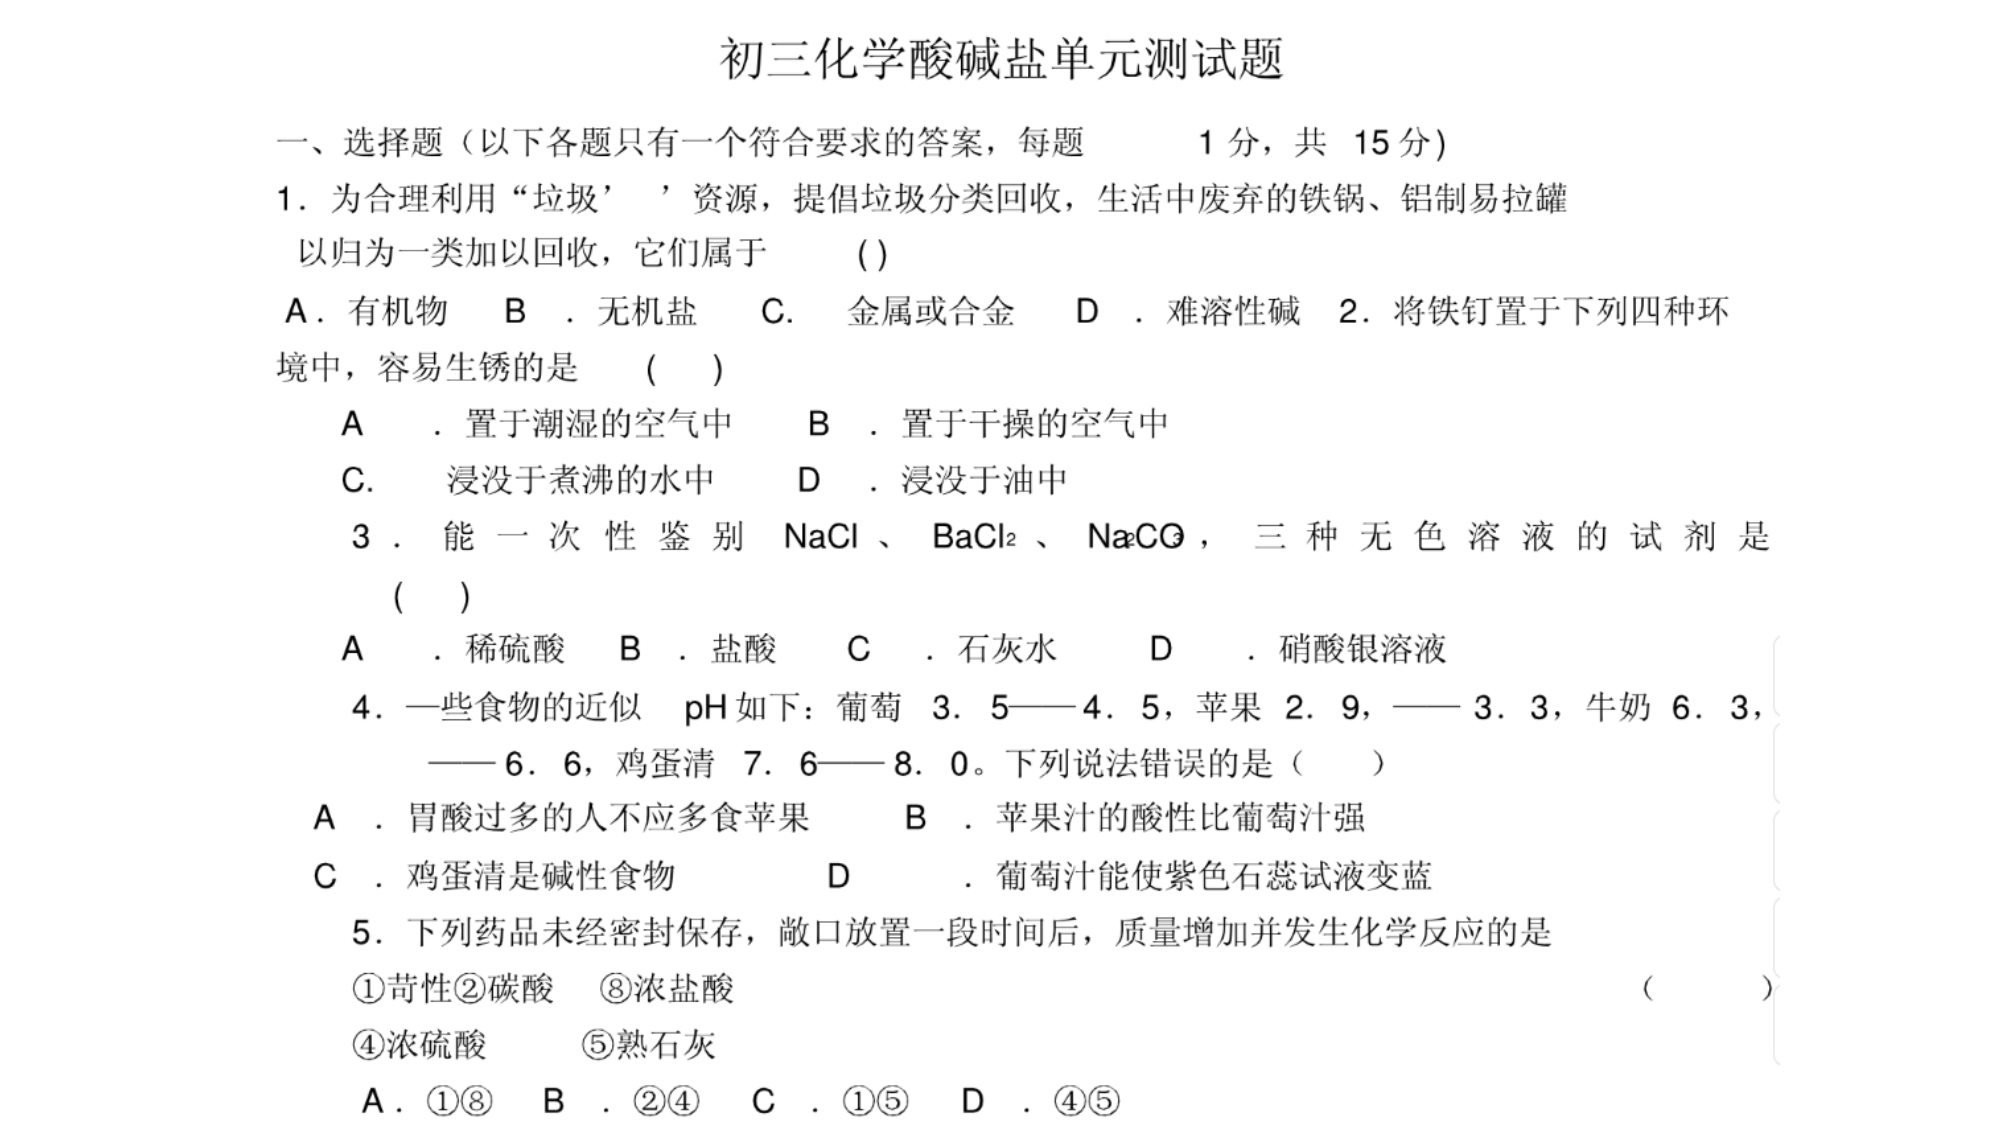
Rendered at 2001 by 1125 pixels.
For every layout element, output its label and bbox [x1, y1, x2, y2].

picture [220, 0, 1780, 1125]
